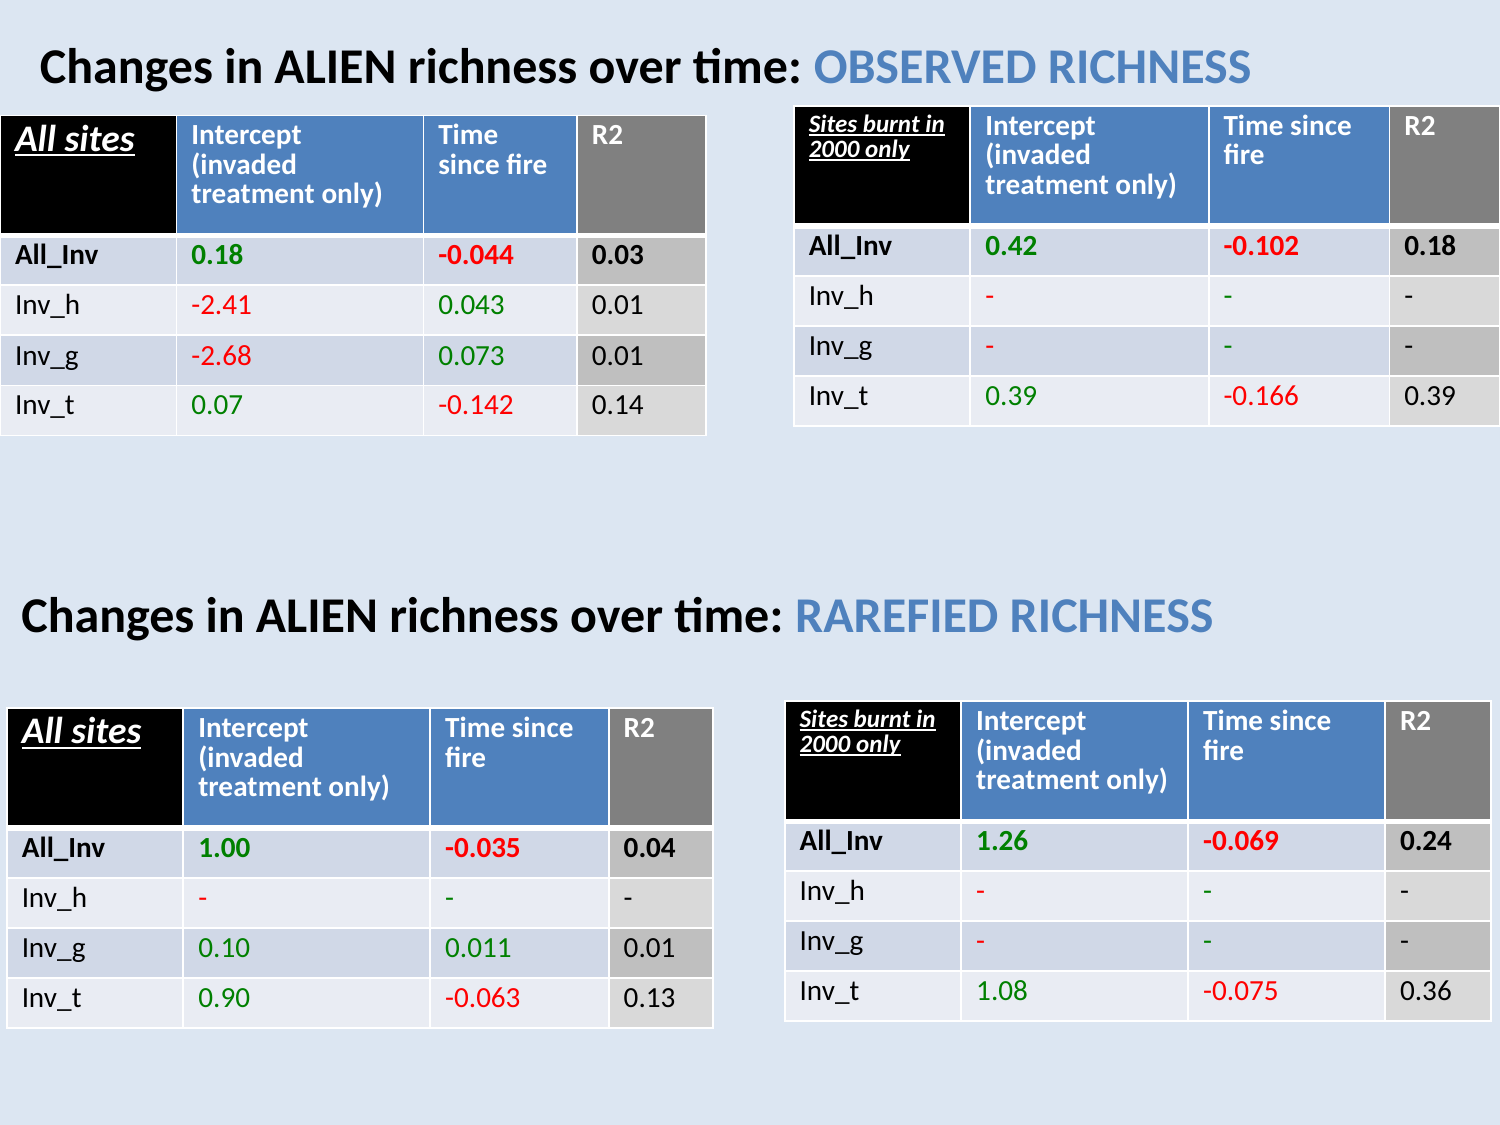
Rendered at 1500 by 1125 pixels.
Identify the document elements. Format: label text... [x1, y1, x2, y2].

text_box Changes in ALIEN richness over time: RAREFIED RICHNESS [6, 575, 1482, 650]
table_cell Inv_h [795, 277, 969, 325]
table_header R2 [578, 116, 705, 233]
table_cell - [1390, 327, 1499, 375]
table_header Time since fire [431, 709, 608, 825]
table_cell Inv_t [8, 979, 182, 1027]
table_cell Inv_t [795, 377, 969, 425]
table_cell 0.18 [177, 238, 423, 284]
table_cell 1.00 [184, 831, 429, 877]
table_cell - [962, 872, 1187, 920]
table_cell Inv_h [786, 872, 960, 920]
table_header Sites burnt in 2000 only [786, 702, 960, 819]
table_cell 0.01 [578, 336, 705, 385]
table_cell - [1210, 277, 1389, 325]
table_cell - [971, 327, 1208, 375]
table_cell -0.069 [1189, 824, 1384, 870]
table_header All sites [1, 116, 176, 233]
table_cell - [1386, 872, 1490, 920]
table_header Intercept (invaded treatment only) [971, 107, 1208, 223]
table_header R2 [610, 709, 712, 825]
table_header All sites [8, 709, 182, 825]
table_cell - [962, 922, 1187, 970]
table_cell Inv_g [786, 922, 960, 970]
table_header Sites burnt in 2000 only [795, 107, 969, 223]
table_header Intercept (invaded treatment only) [177, 116, 423, 233]
table_cell - [1189, 922, 1384, 970]
table_cell 0.10 [184, 929, 429, 977]
table_cell -0.063 [431, 979, 608, 1027]
table_cell 1.26 [962, 824, 1187, 870]
table_cell Inv_h [8, 879, 182, 927]
table_cell 0.39 [1390, 377, 1499, 425]
table_header Time since fire [1210, 107, 1389, 223]
table_cell 0.03 [578, 238, 705, 284]
table_cell 0.011 [431, 929, 608, 977]
table_cell 0.01 [610, 929, 712, 977]
table_header R2 [1386, 702, 1490, 819]
table_header Time since fire [1189, 702, 1384, 819]
table_cell -0.102 [1210, 229, 1389, 275]
table_cell 0.36 [1386, 972, 1490, 1020]
table_cell Inv_g [1, 336, 176, 385]
table_cell 0.01 [578, 286, 705, 334]
table_cell 0.42 [971, 229, 1208, 275]
table_cell -2.68 [177, 336, 423, 385]
table_cell 0.043 [424, 286, 576, 334]
table_cell - [610, 879, 712, 927]
table_cell 0.39 [971, 377, 1208, 425]
table_cell -2.41 [177, 286, 423, 334]
table_cell All_Inv [8, 831, 182, 877]
text_box Changes in ALIEN richness over time: OBSERVED RICHNESS [25, 25, 1500, 101]
table_cell -0.142 [424, 386, 576, 435]
table_cell - [1386, 922, 1490, 970]
table_cell 1.08 [962, 972, 1187, 1020]
table_cell -0.075 [1189, 972, 1384, 1020]
table_cell 0.13 [610, 979, 712, 1027]
table_header Time since fire [424, 116, 576, 233]
table_cell Inv_g [8, 929, 182, 977]
table_cell 0.24 [1386, 824, 1490, 870]
table_cell All_Inv [786, 824, 960, 870]
table_cell -0.166 [1210, 377, 1389, 425]
table_cell -0.044 [424, 238, 576, 284]
table_cell - [184, 879, 429, 927]
table_cell 0.073 [424, 336, 576, 385]
table_cell 0.04 [610, 831, 712, 877]
table_cell 0.07 [177, 386, 423, 435]
table_cell All_Inv [795, 229, 969, 275]
table_cell 0.18 [1390, 229, 1499, 275]
table_cell Inv_t [1, 386, 176, 435]
table_cell 0.90 [184, 979, 429, 1027]
table_cell 0.14 [578, 386, 705, 435]
table_header Intercept (invaded treatment only) [962, 702, 1187, 819]
table_cell - [1390, 277, 1499, 325]
table_header Intercept (invaded treatment only) [184, 709, 429, 825]
table_cell Inv_t [786, 972, 960, 1020]
table_cell - [971, 277, 1208, 325]
table_header R2 [1390, 107, 1499, 223]
table_cell - [1210, 327, 1389, 375]
table_cell - [1189, 872, 1384, 920]
table_cell - [431, 879, 608, 927]
table_cell Inv_h [1, 286, 176, 334]
table_cell Inv_g [795, 327, 969, 375]
table_cell -0.035 [431, 831, 608, 877]
table_cell All_Inv [1, 238, 176, 284]
